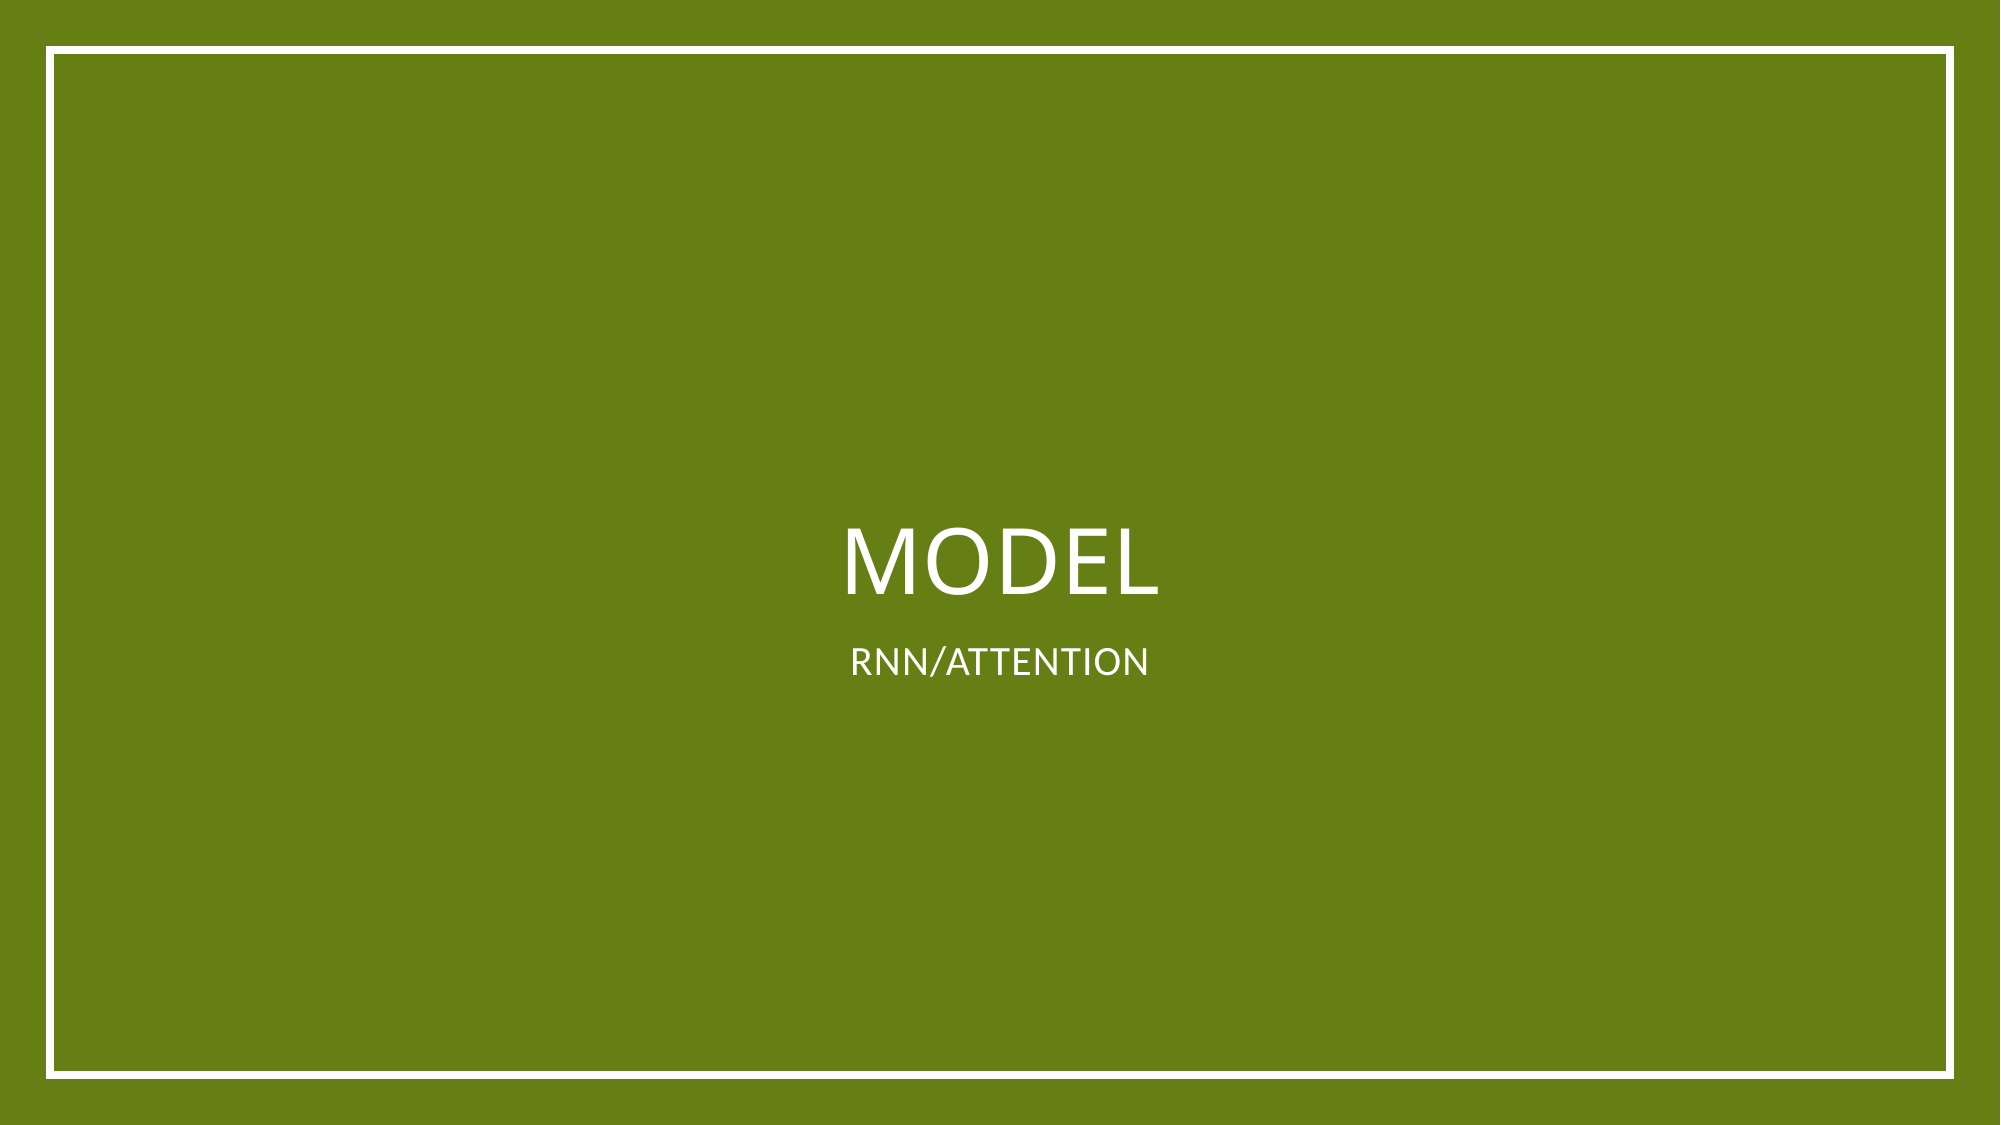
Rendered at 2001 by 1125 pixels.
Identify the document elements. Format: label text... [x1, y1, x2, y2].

title MODEL [137, 253, 1863, 622]
subtitle RNN/ATTENTION [137, 632, 1863, 820]
